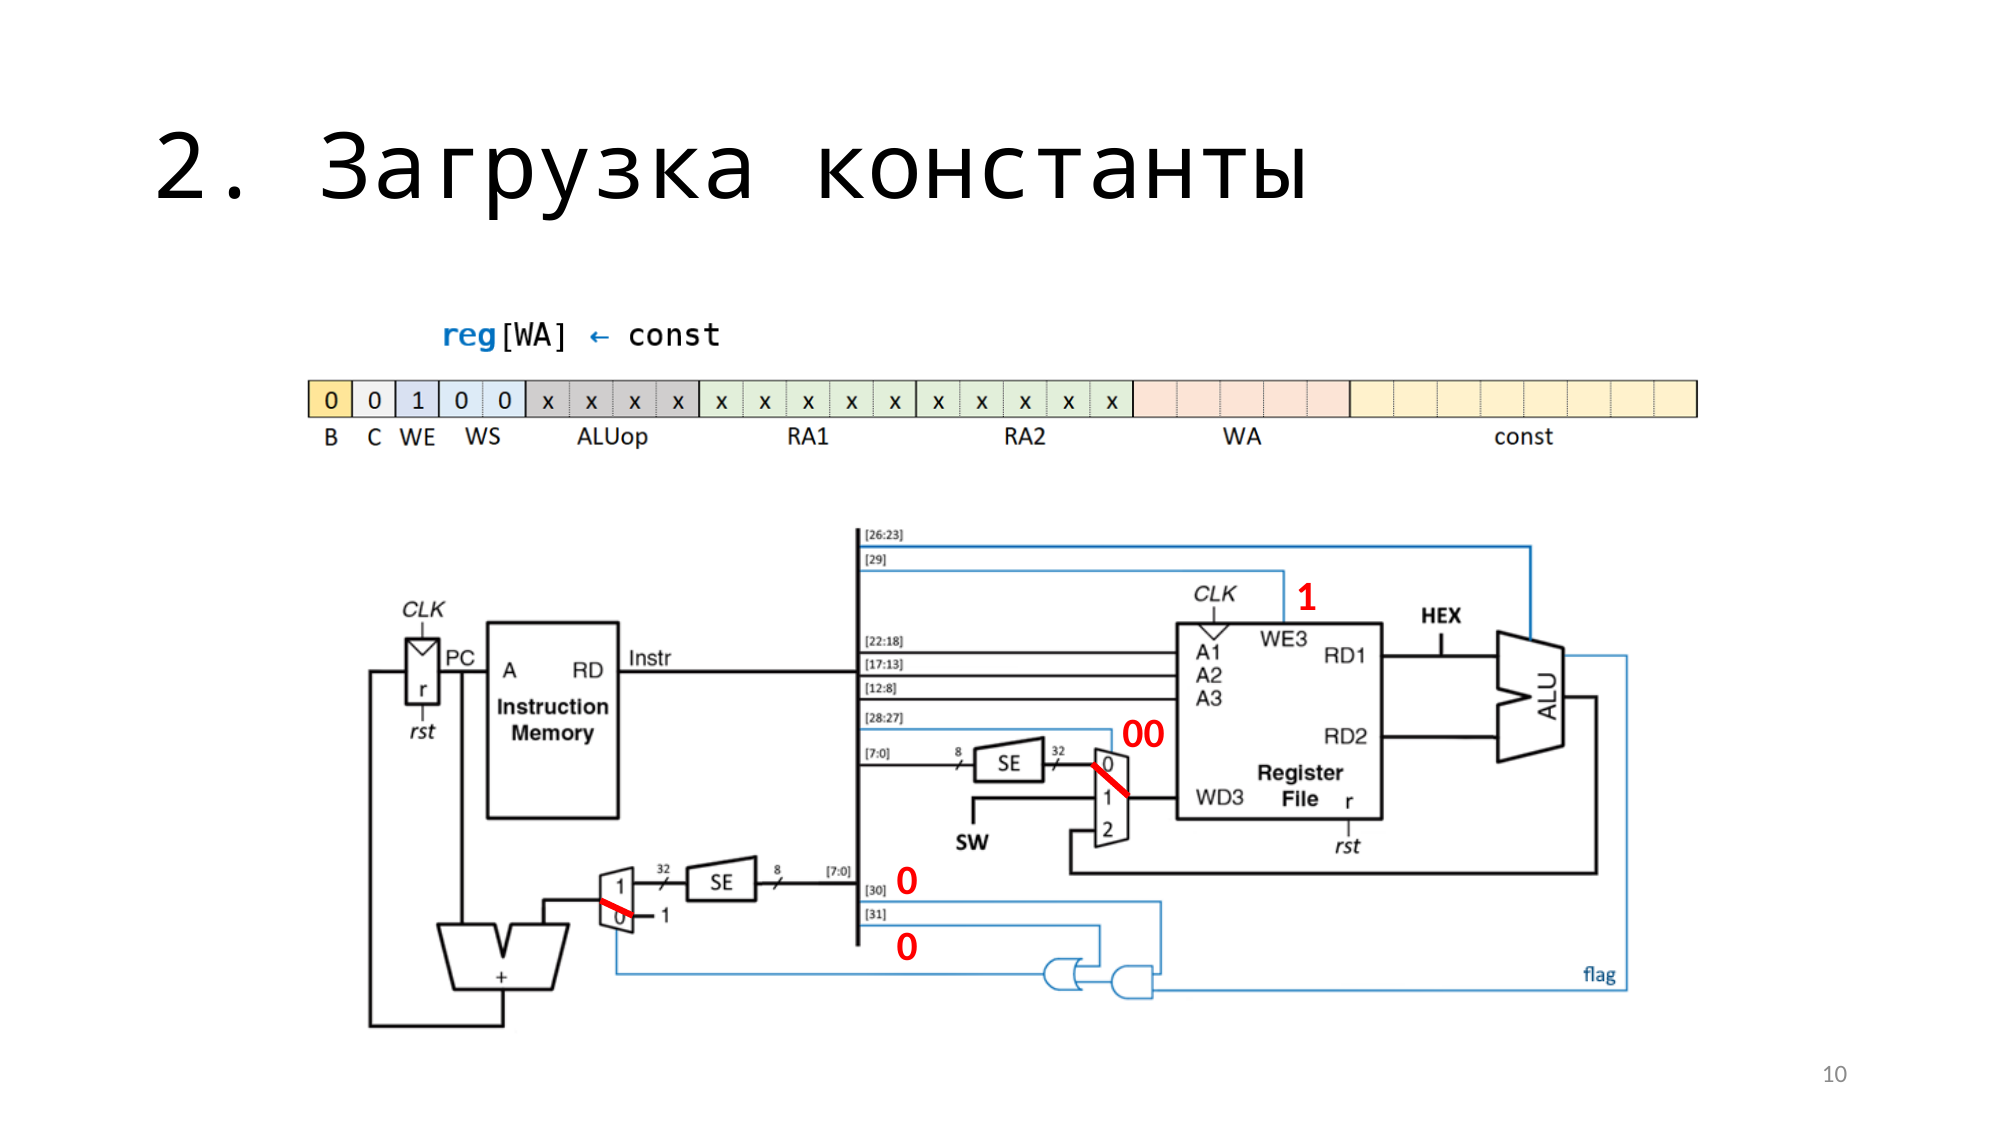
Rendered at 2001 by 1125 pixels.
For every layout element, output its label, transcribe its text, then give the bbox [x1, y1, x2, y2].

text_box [1092, 763, 1129, 797]
slide_number 10 [1412, 1042, 1863, 1103]
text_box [600, 900, 633, 916]
picture [301, 314, 1707, 458]
title 2. Загрузка константы [137, 59, 1900, 278]
picture [353, 516, 1640, 1043]
